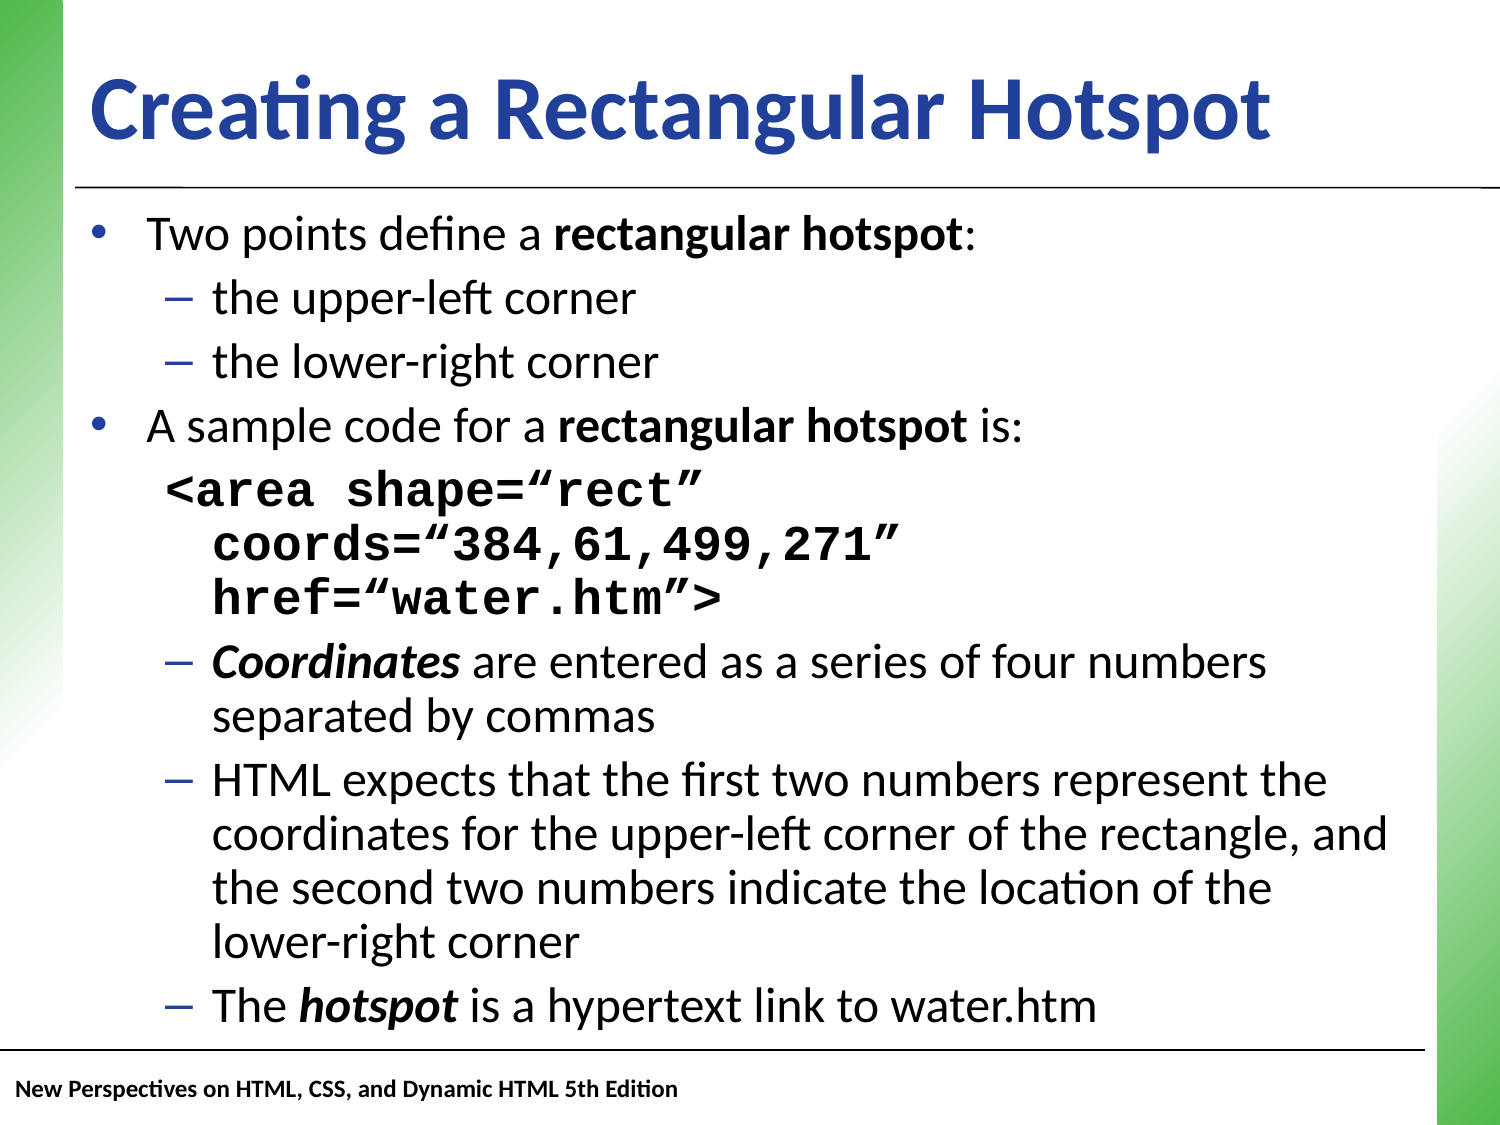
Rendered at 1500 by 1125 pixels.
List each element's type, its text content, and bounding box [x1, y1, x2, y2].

title Creating a Rectangular Hotspot [74, 24, 1438, 181]
footer New Perspectives on HTML, CSS, and Dynamic HTML 5th Edition [0, 1050, 1350, 1125]
list Two points define a rectangular hotspot: the upper-left corner the lower-right corner A sample code for a rectangular hotspot is: <area shape=“rect” coords=“384,61,499,271” href=“water.htm”> Coordinates are entered as a series of four numbers separated by commas HTML expects that the first two numbers represent the coordinates for the upper-left corner of the rectangle, and the second two numbers indicate the location of the lower-right corner The hotspot is a hypertext link to water.htm [74, 199, 1426, 1006]
